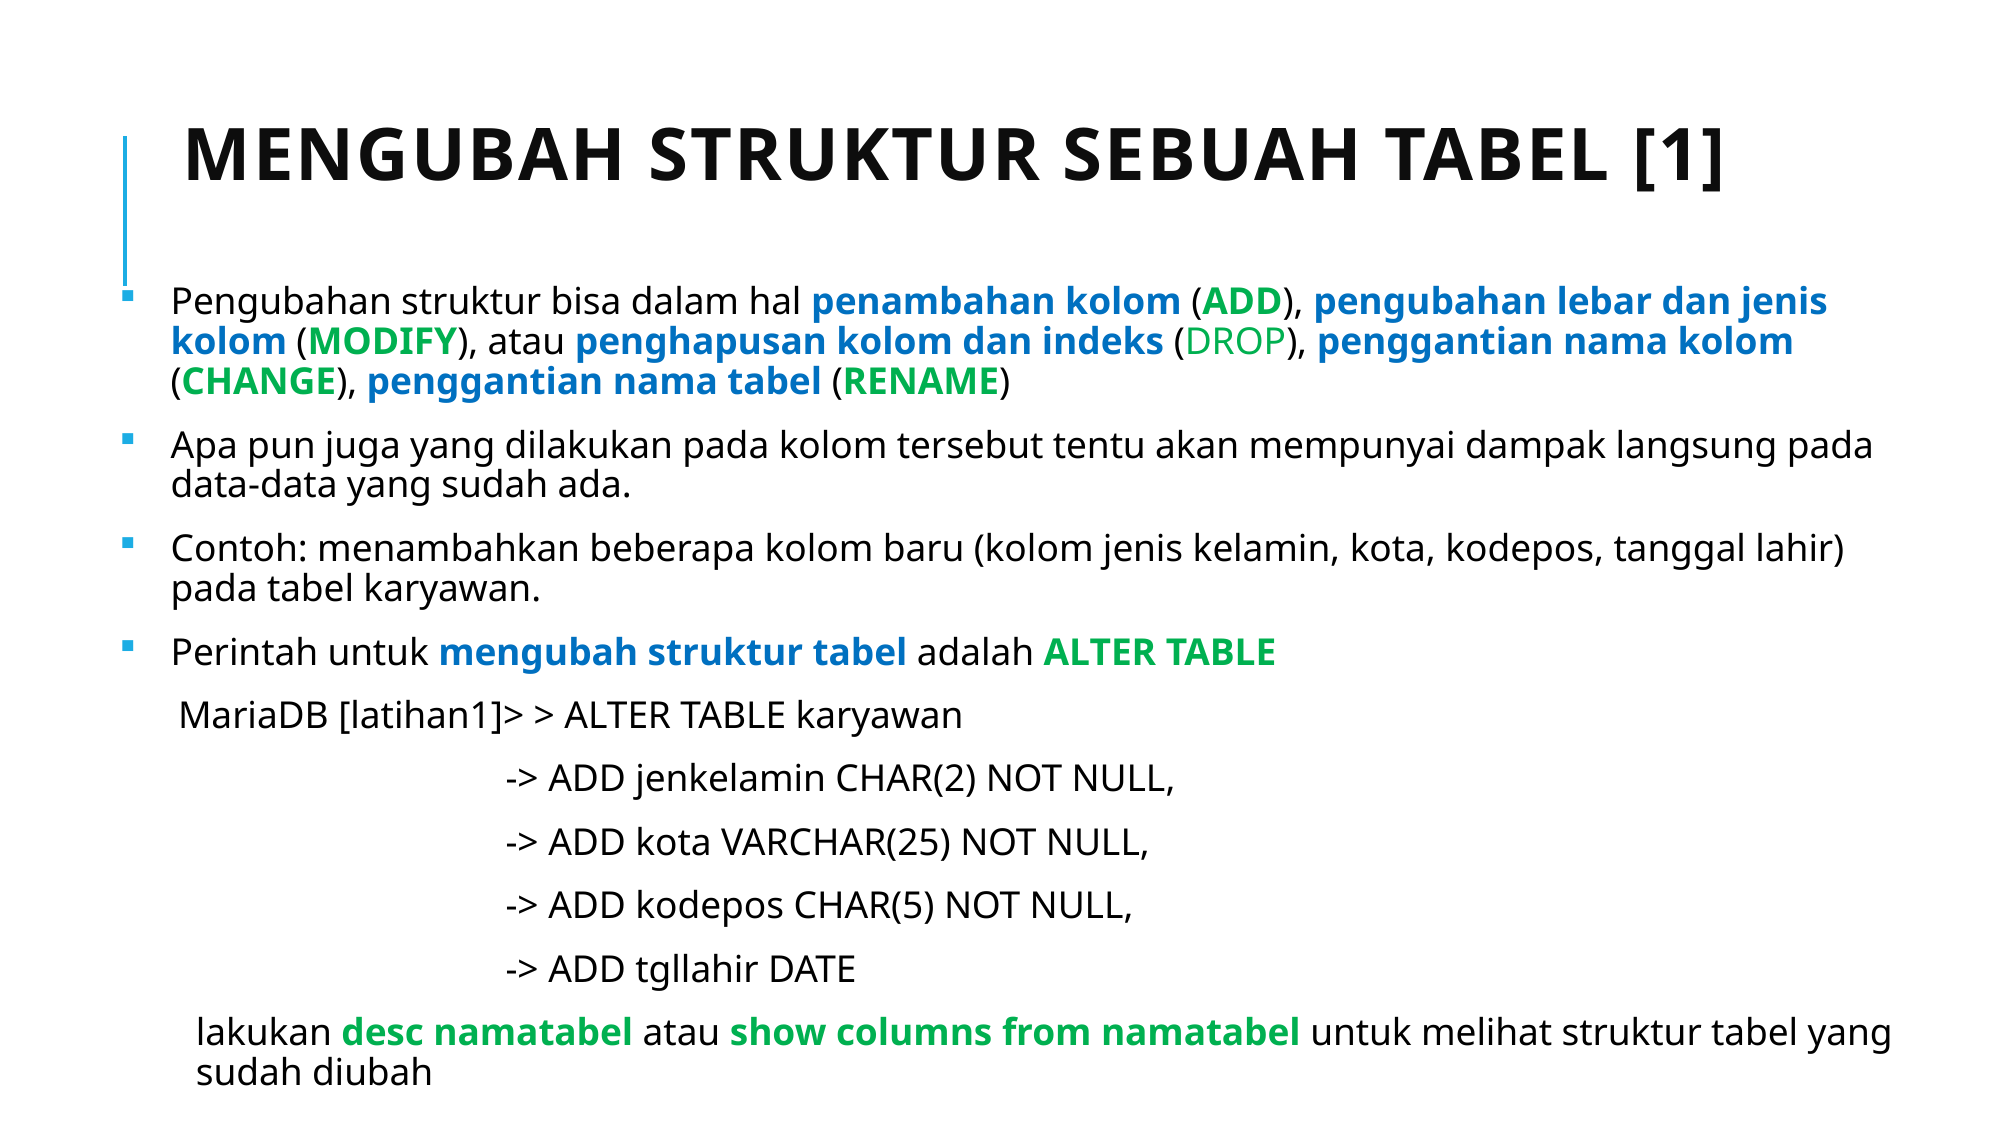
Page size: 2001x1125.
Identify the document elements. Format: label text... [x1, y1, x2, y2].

title Mengubah Struktur Sebuah Tabel [1] [168, 96, 1763, 224]
list Pengubahan struktur bisa dalam hal penambahan kolom (ADD), pengubahan lebar dan jenis kolom (MODIFY), atau penghapusan kolom dan indeks (DROP), penggantian nama kolom (CHANGE), penggantian nama tabel (RENAME) Apa pun juga yang dilakukan pada kolom tersebut tentu akan mempunyai dampak langsung pada data-data yang sudah ada. Contoh: menambahkan beberapa kolom baru (kolom jenis kelamin, kota, kodepos, tanggal lahir) pada tabel karyawan. Perintah untuk mengubah struktur tabel adalah ALTER TABLE MariaDB [latihan1]> > ALTER TABLE karyawan -> ADD jenkelamin CHAR(2) NOT NULL, -> ADD kota VARCHAR(25) NOT NULL, -> ADD kodepos CHAR(5) NOT NULL, -> ADD tgllahir DATE lakukan desc namatabel atau show columns from namatabel untuk melihat struktur tabel yang sudah diubah [111, 275, 1928, 1106]
